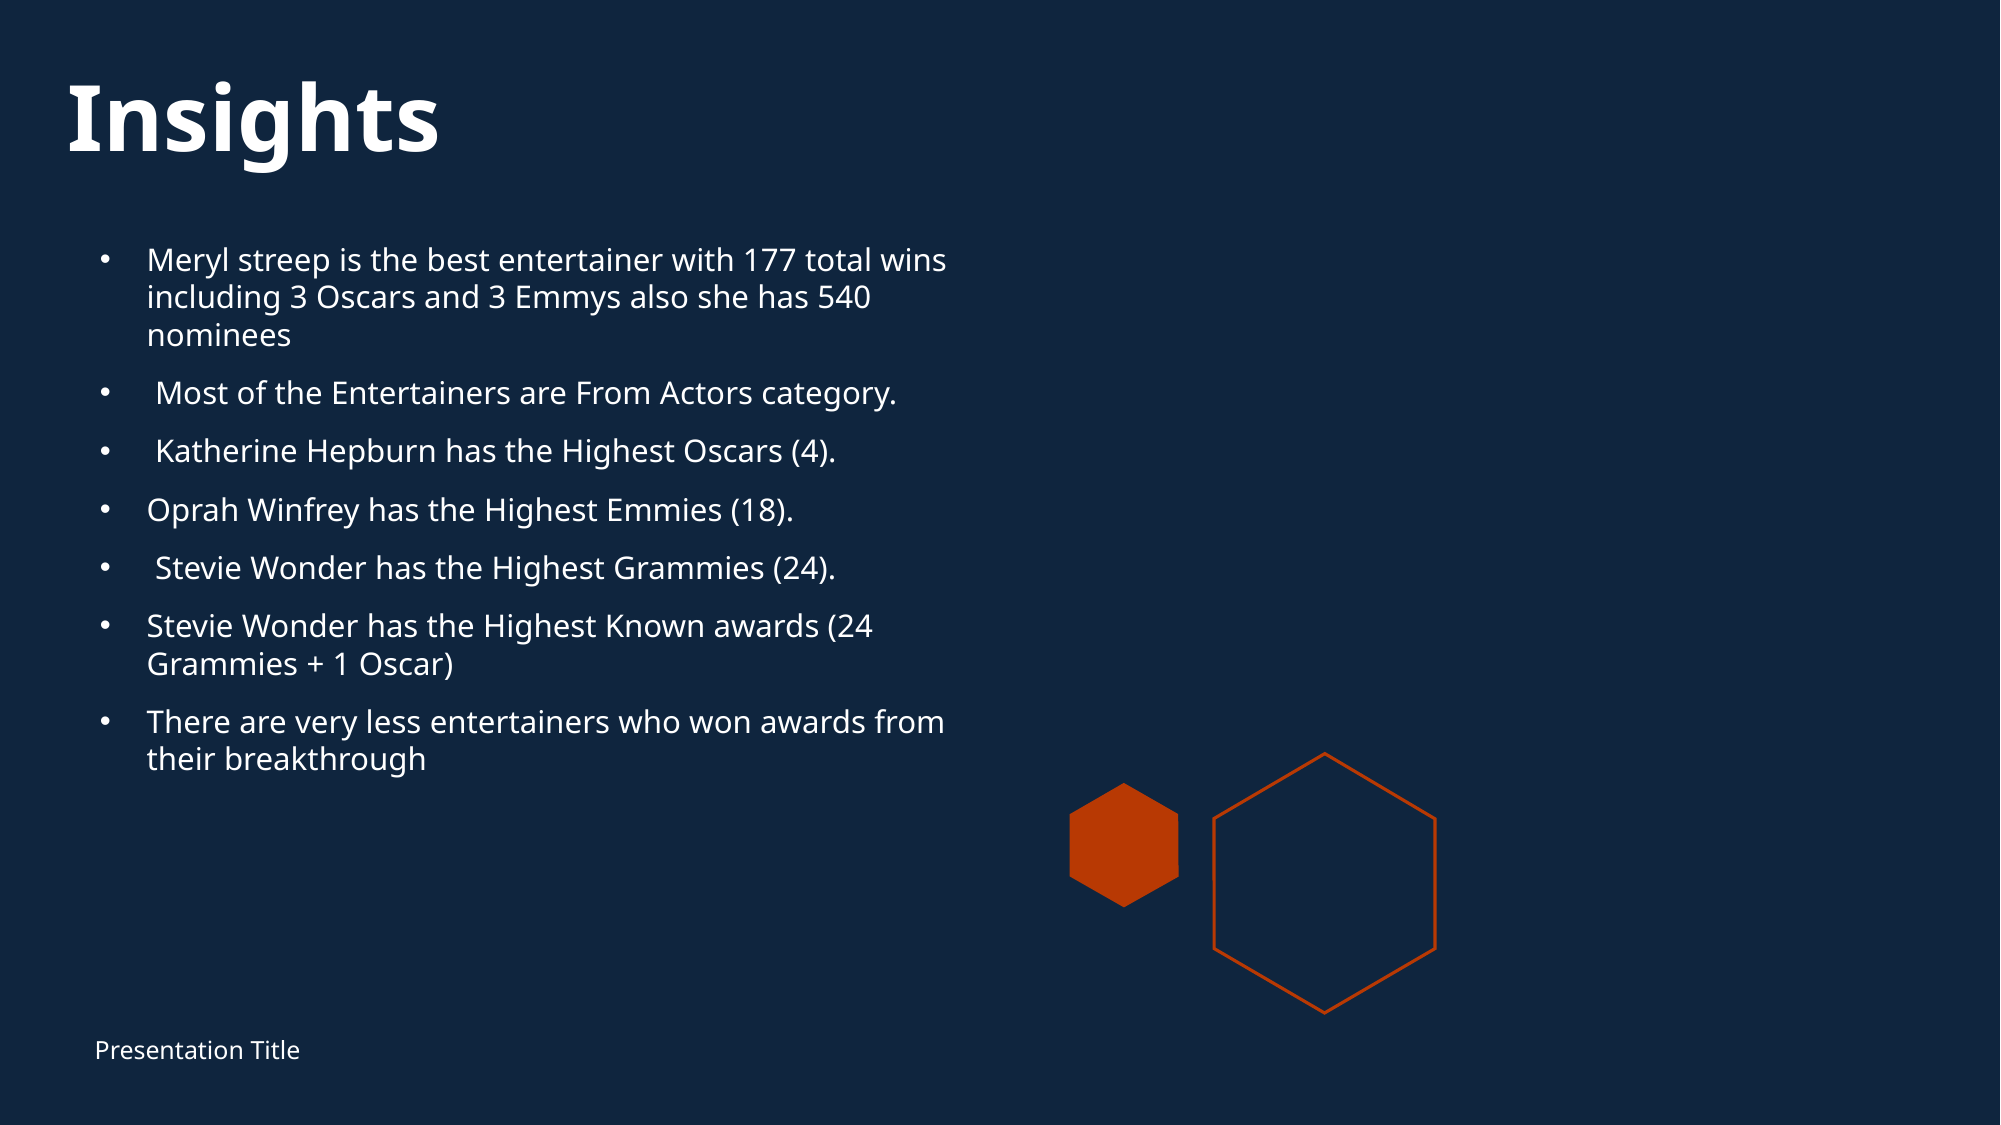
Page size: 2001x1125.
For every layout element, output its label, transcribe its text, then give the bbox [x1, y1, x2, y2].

footer Presentation Title [79, 1020, 755, 1080]
title Insights [52, 65, 1665, 190]
list Meryl streep is the best entertainer with 177 total wins including 3 Oscars and 3 Emmys also she has 540 nominees Most of the Entertainers are From Actors category. Katherine Hepburn has the Highest Oscars (4). Oprah Winfrey has the Highest Emmies (18). Stevie Wonder has the Highest Grammies (24). Stevie Wonder has the Highest Known awards (24 Grammies + 1 Oscar) There are very less entertainers who won awards from their breakthrough [84, 232, 1000, 863]
picture [1229, 86, 1927, 863]
